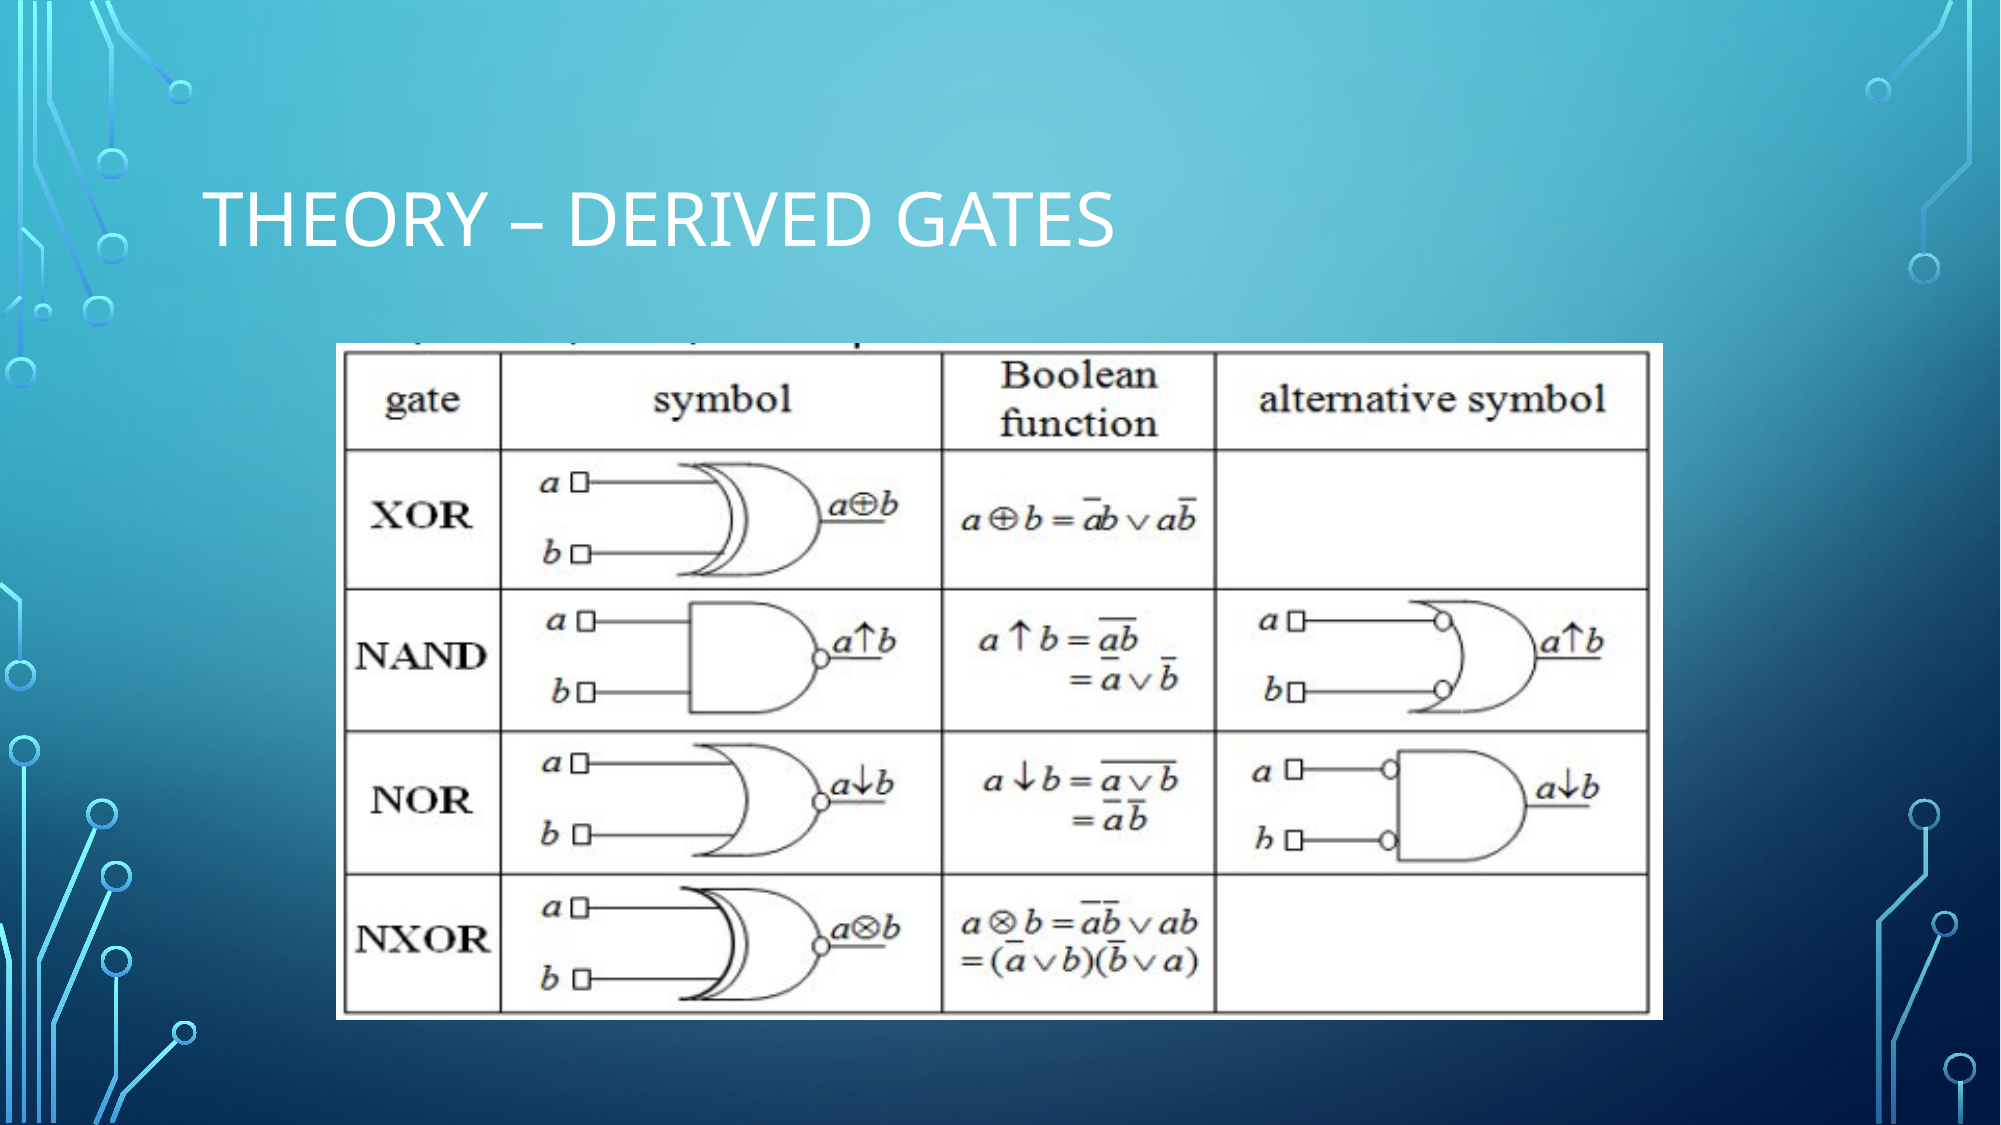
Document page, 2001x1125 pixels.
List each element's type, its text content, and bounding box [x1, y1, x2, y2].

title Theory – derived gates [187, 101, 1813, 344]
picture [336, 343, 1664, 1020]
